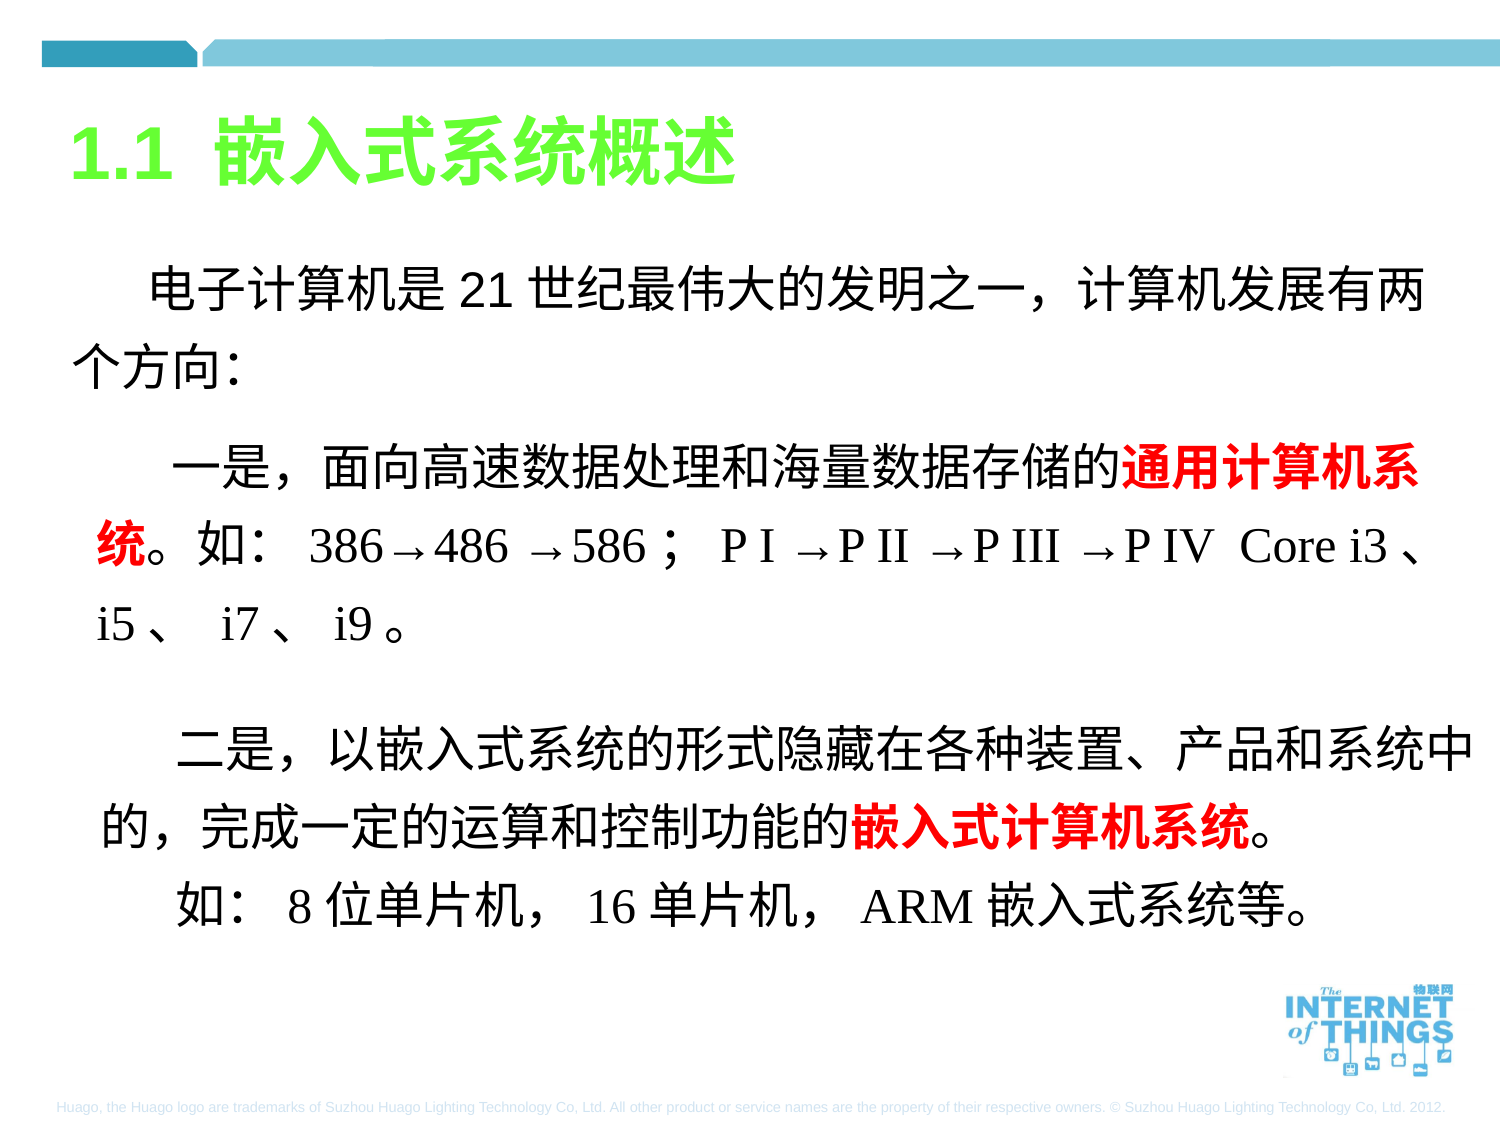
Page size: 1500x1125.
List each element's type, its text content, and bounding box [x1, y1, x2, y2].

text_box 电子计算机是21世纪最伟大的发明之一，计算机发展有两个方向： [56, 232, 1462, 403]
text_box 一是，面向高速数据处理和海量数据存储的通用计算机系统。如：386→486 →586；P I →P II →P III →P IV Core i3、 i5、 i7、i9。 [81, 409, 1487, 659]
text_box 二是，以嵌入式系统的形式隐藏在各种装置、产品和系统中的，完成一定的运算和控制功能的嵌入式计算机系统。 如：8位单片机，16单片机，ARM嵌入式系统等。 [85, 691, 1491, 941]
text_box 1.1 嵌入式系统概述 [34, 97, 965, 202]
picture [1283, 984, 1475, 1078]
